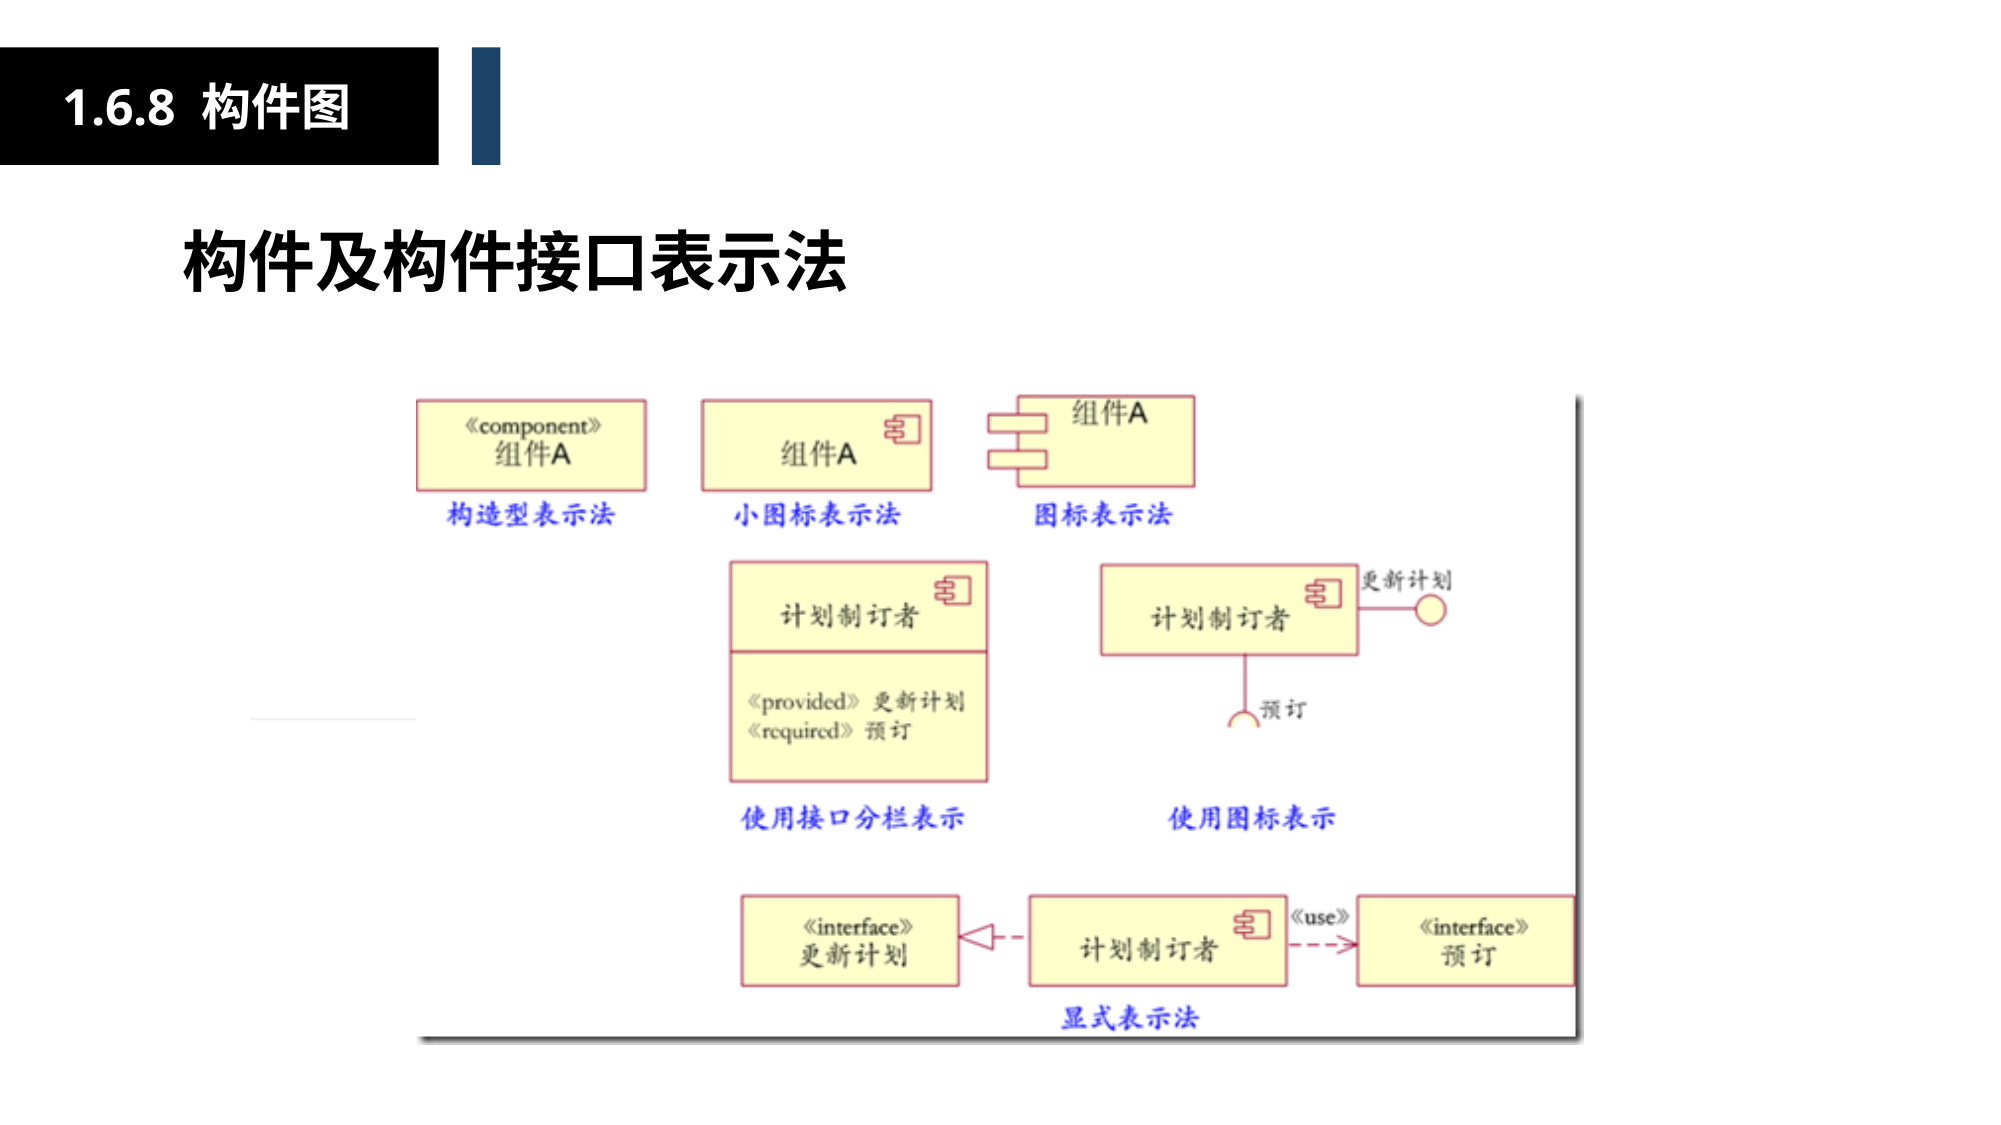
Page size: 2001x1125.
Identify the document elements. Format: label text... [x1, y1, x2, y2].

picture [416, 393, 1584, 1045]
text_box 1.6.8 构件图 [0, 68, 414, 143]
text_box [471, 46, 501, 166]
text_box [0, 46, 440, 166]
text_box 构件及构件接口表示法 [167, 212, 865, 308]
